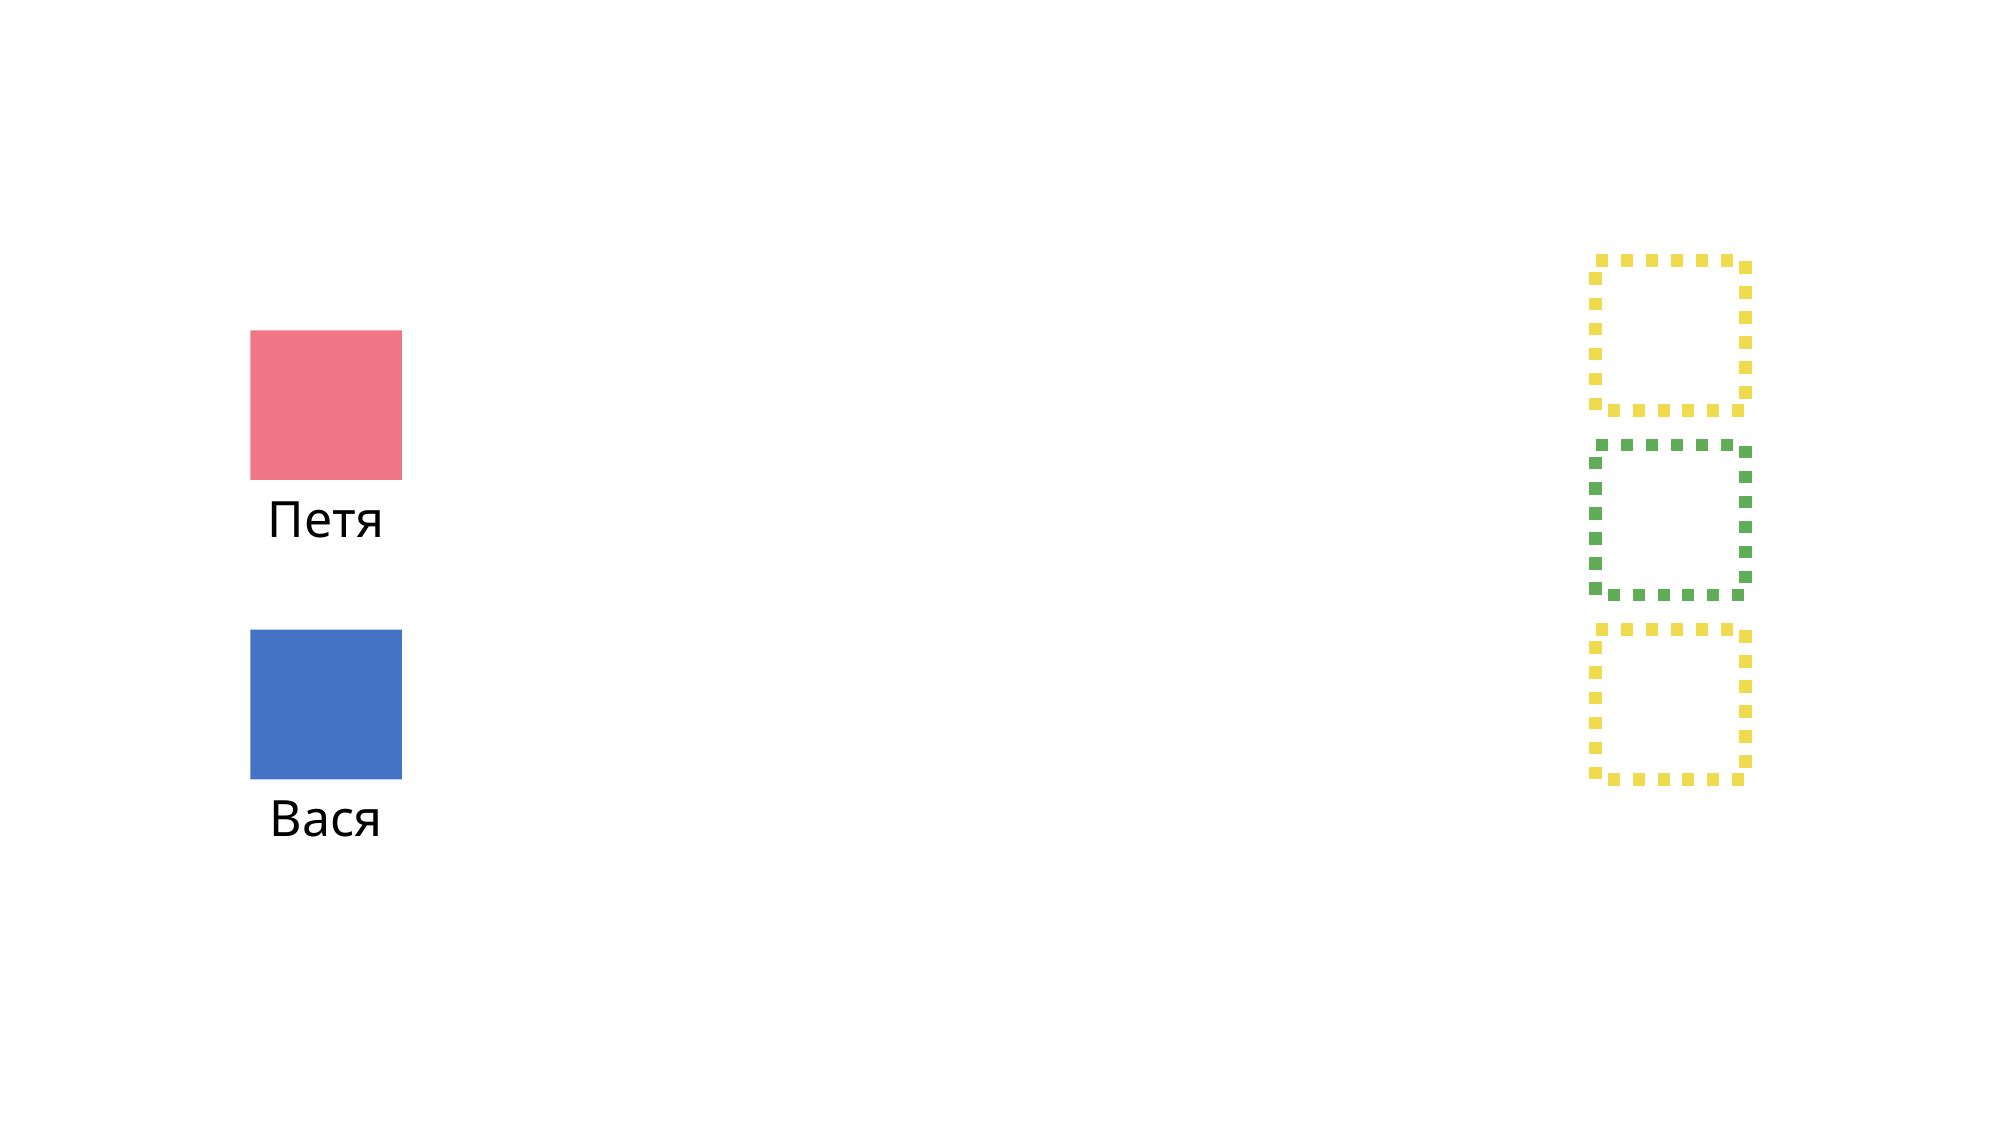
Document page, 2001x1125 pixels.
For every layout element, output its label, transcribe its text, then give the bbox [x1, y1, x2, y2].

text_box [249, 629, 403, 780]
text_box Вася [250, 779, 402, 855]
text_box Петя [250, 480, 402, 555]
text_box [1594, 259, 1746, 411]
text_box [1594, 628, 1746, 780]
text_box [1594, 444, 1746, 596]
text_box [249, 329, 403, 481]
